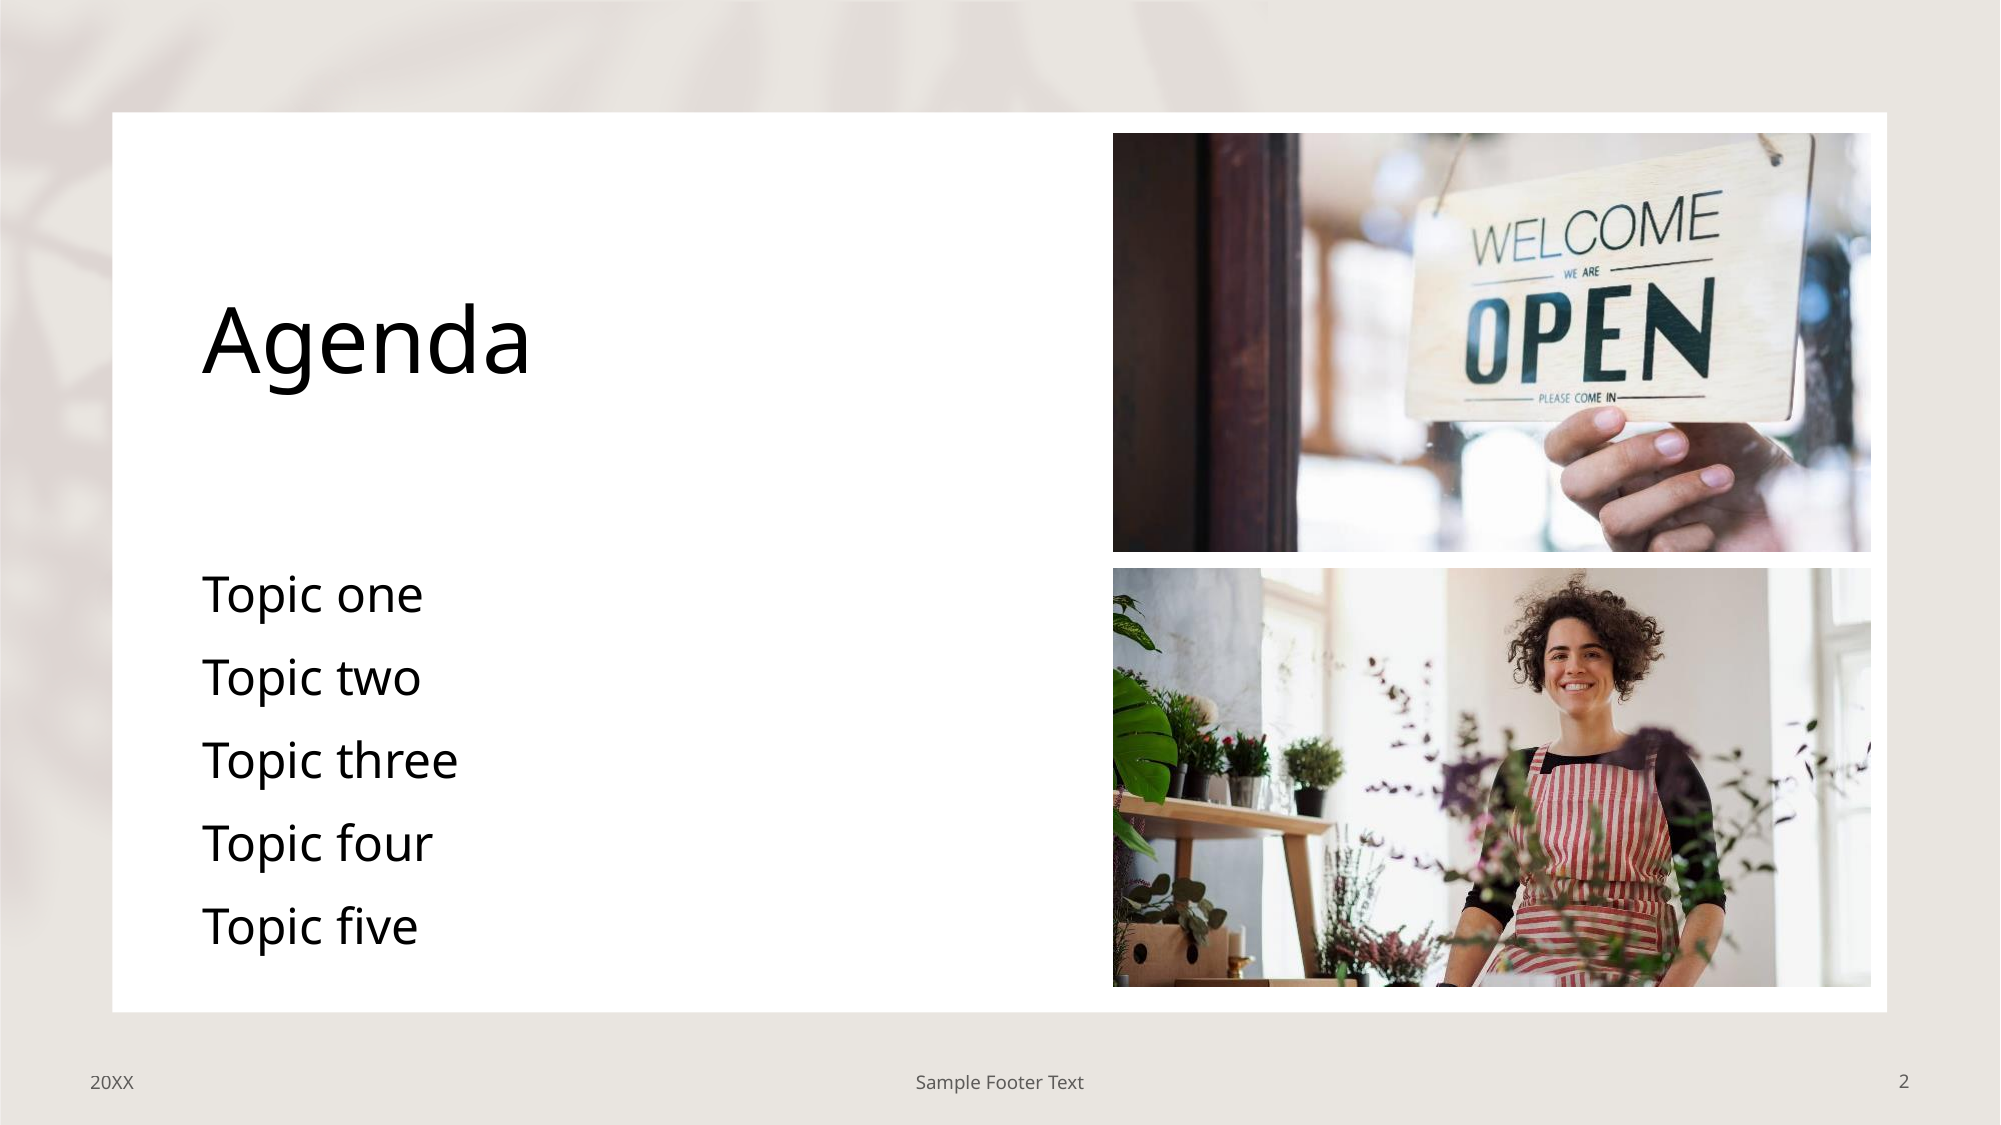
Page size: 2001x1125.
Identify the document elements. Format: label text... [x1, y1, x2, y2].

picture [1112, 133, 1871, 553]
footer Sample Footer Text [662, 1052, 1338, 1113]
slide_number 2 [1474, 1052, 1925, 1113]
list Topic one Topic two Topic three Topic four Topic five [187, 549, 1000, 963]
title Agenda [187, 162, 1000, 512]
slide_number 20XX [75, 1052, 526, 1113]
picture [1112, 568, 1871, 988]
